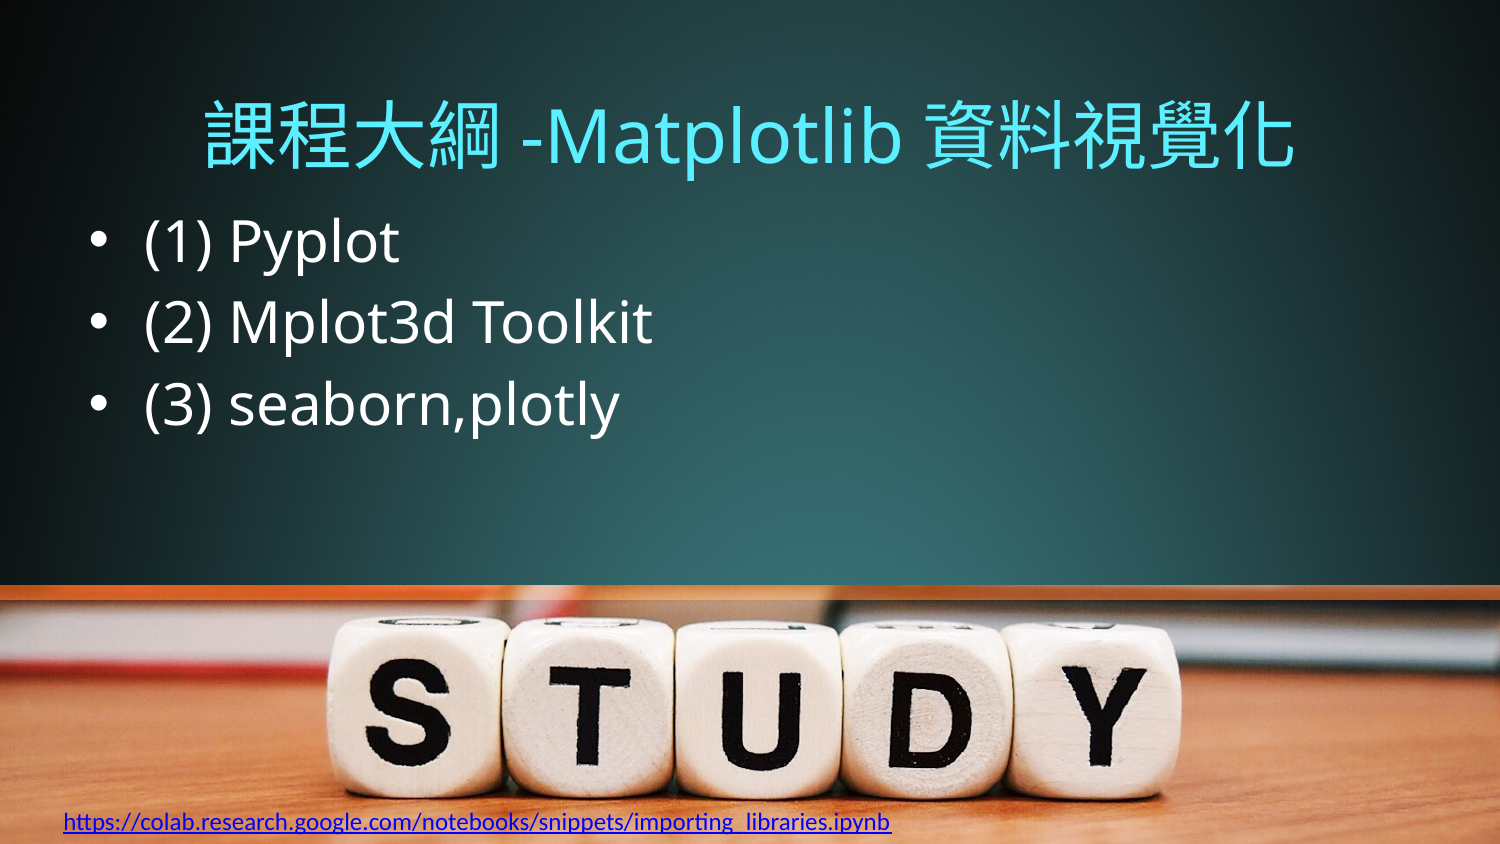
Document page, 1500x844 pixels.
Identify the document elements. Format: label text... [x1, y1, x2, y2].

title 課程大綱-Matplotlib資料視覺化 [73, 71, 1427, 196]
list (1) Pyplot (2) Mplot3d Toolkit (3) seaborn,plotly [73, 196, 1427, 773]
picture [0, 0, 1500, 844]
text_box https://colab.research.google.com/notebooks/snippets/importing_libraries.ipynb [48, 798, 1176, 843]
